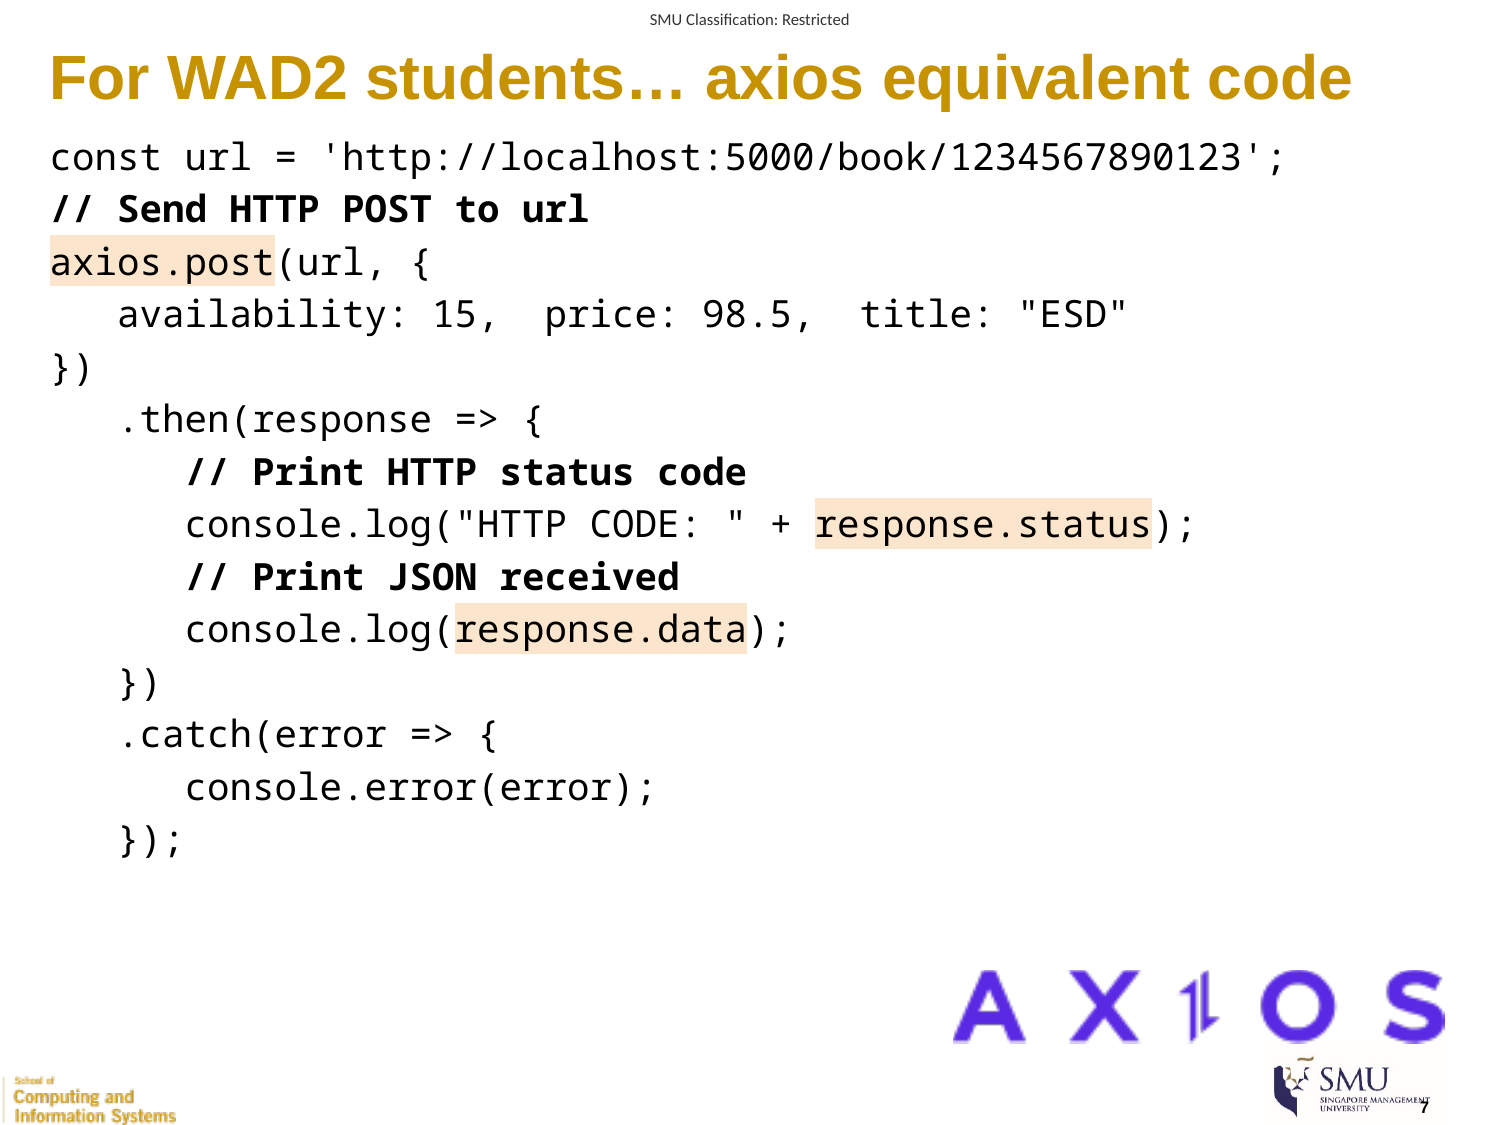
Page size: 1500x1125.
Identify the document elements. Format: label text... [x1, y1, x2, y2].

list const url = 'http://localhost:5000/book/1234567890123'; // Send HTTP POST to url axios.post(url, { availability: 15, price: 98.5, title: "ESD" }) .then(response => { // Print HTTP status code console.log("HTTP CODE: " + response.status); // Print JSON received console.log(response.data); }) .catch(error => { console.error(error); }); [34, 125, 1463, 1044]
picture [0, 1070, 179, 1125]
picture [952, 969, 1450, 1125]
title For WAD2 students… axios equivalent code [34, 31, 1466, 117]
slide_number ‹#› [1386, 1089, 1445, 1125]
